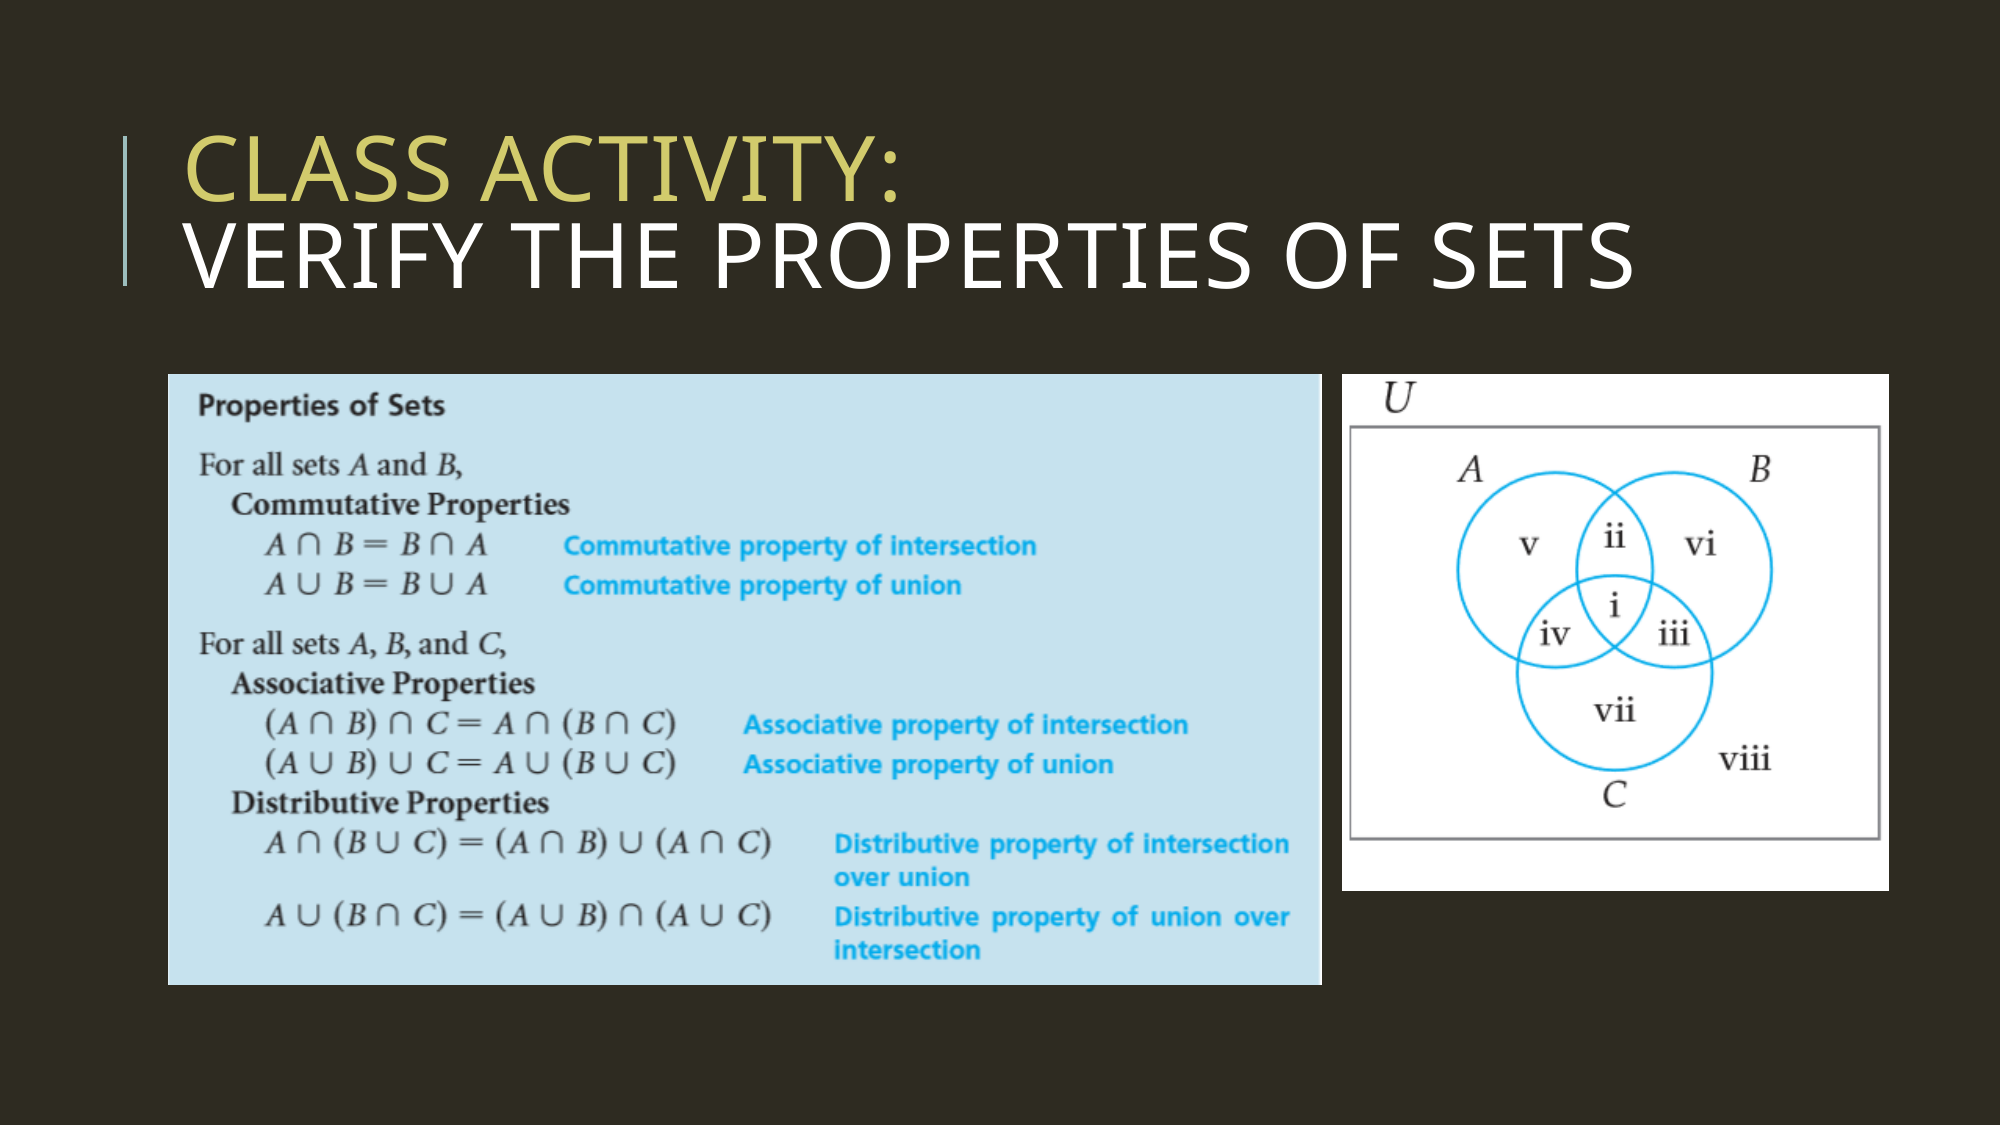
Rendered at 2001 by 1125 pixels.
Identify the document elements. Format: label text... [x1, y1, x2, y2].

picture [167, 374, 1322, 985]
title Class Activity: Verify the Properties of sets [168, 96, 1763, 342]
picture [1342, 374, 1889, 891]
